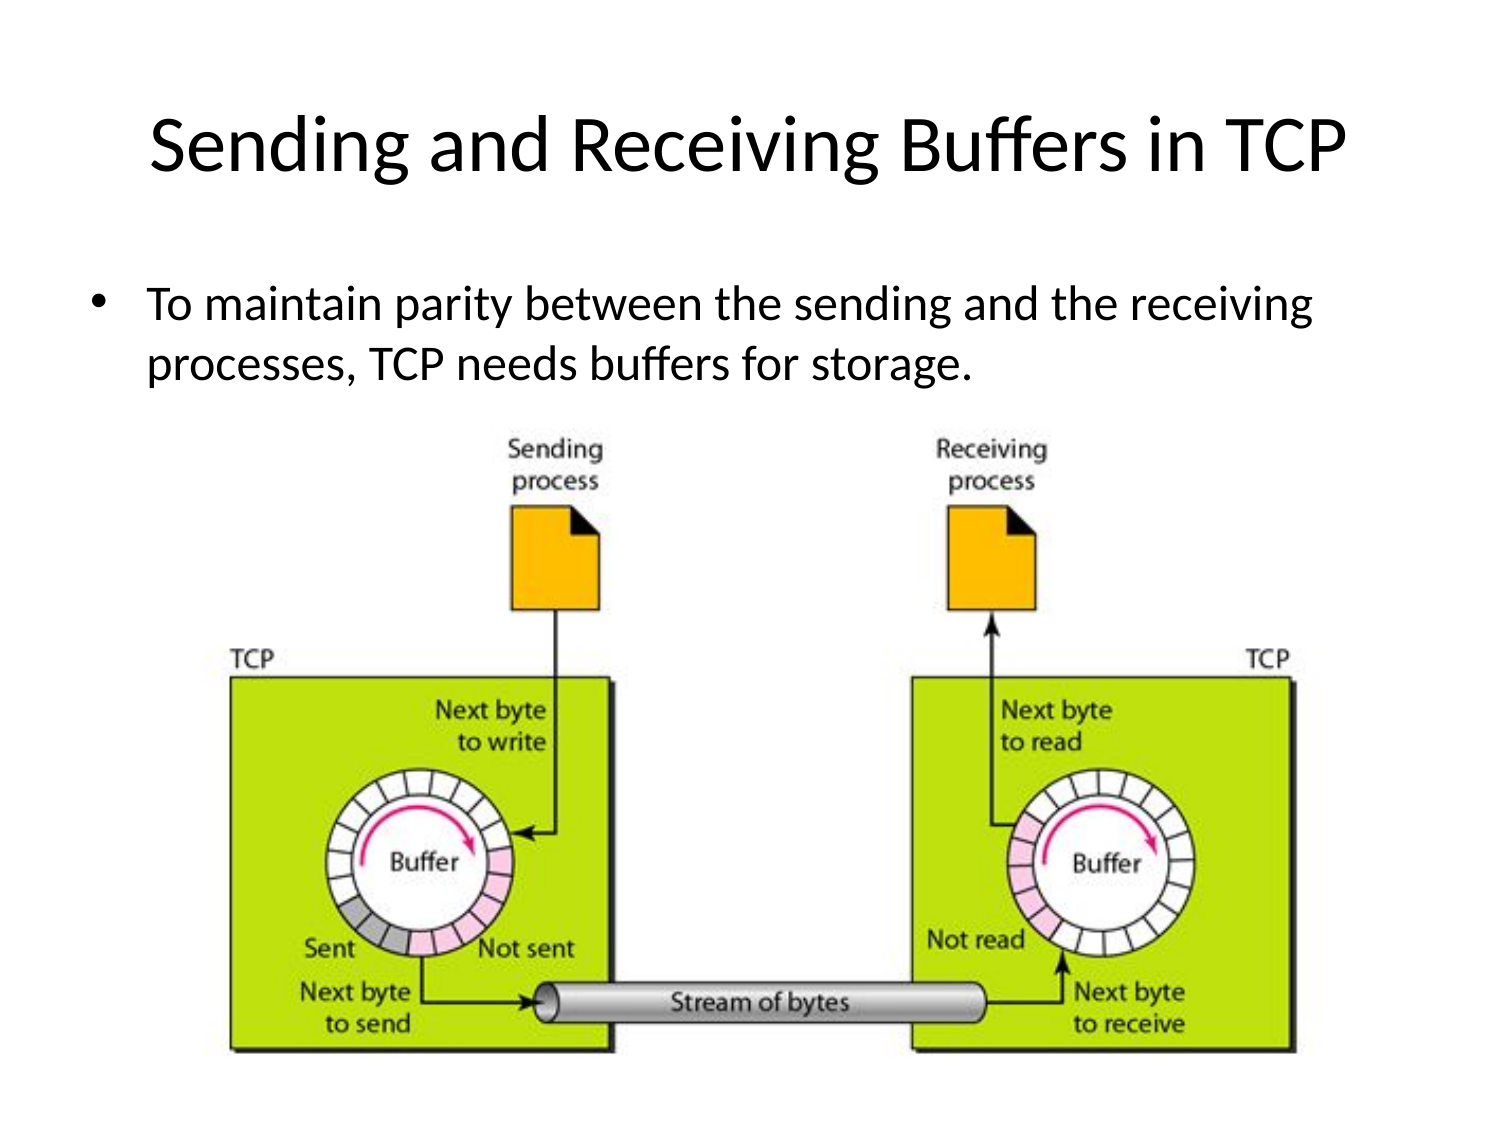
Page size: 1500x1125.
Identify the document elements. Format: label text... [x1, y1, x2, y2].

list To maintain parity between the sending and the receiving processes, TCP needs buffers for storage. [75, 262, 1463, 1005]
picture [137, 412, 1364, 1076]
title Sending and Receiving Buffers in TCP [75, 45, 1425, 233]
